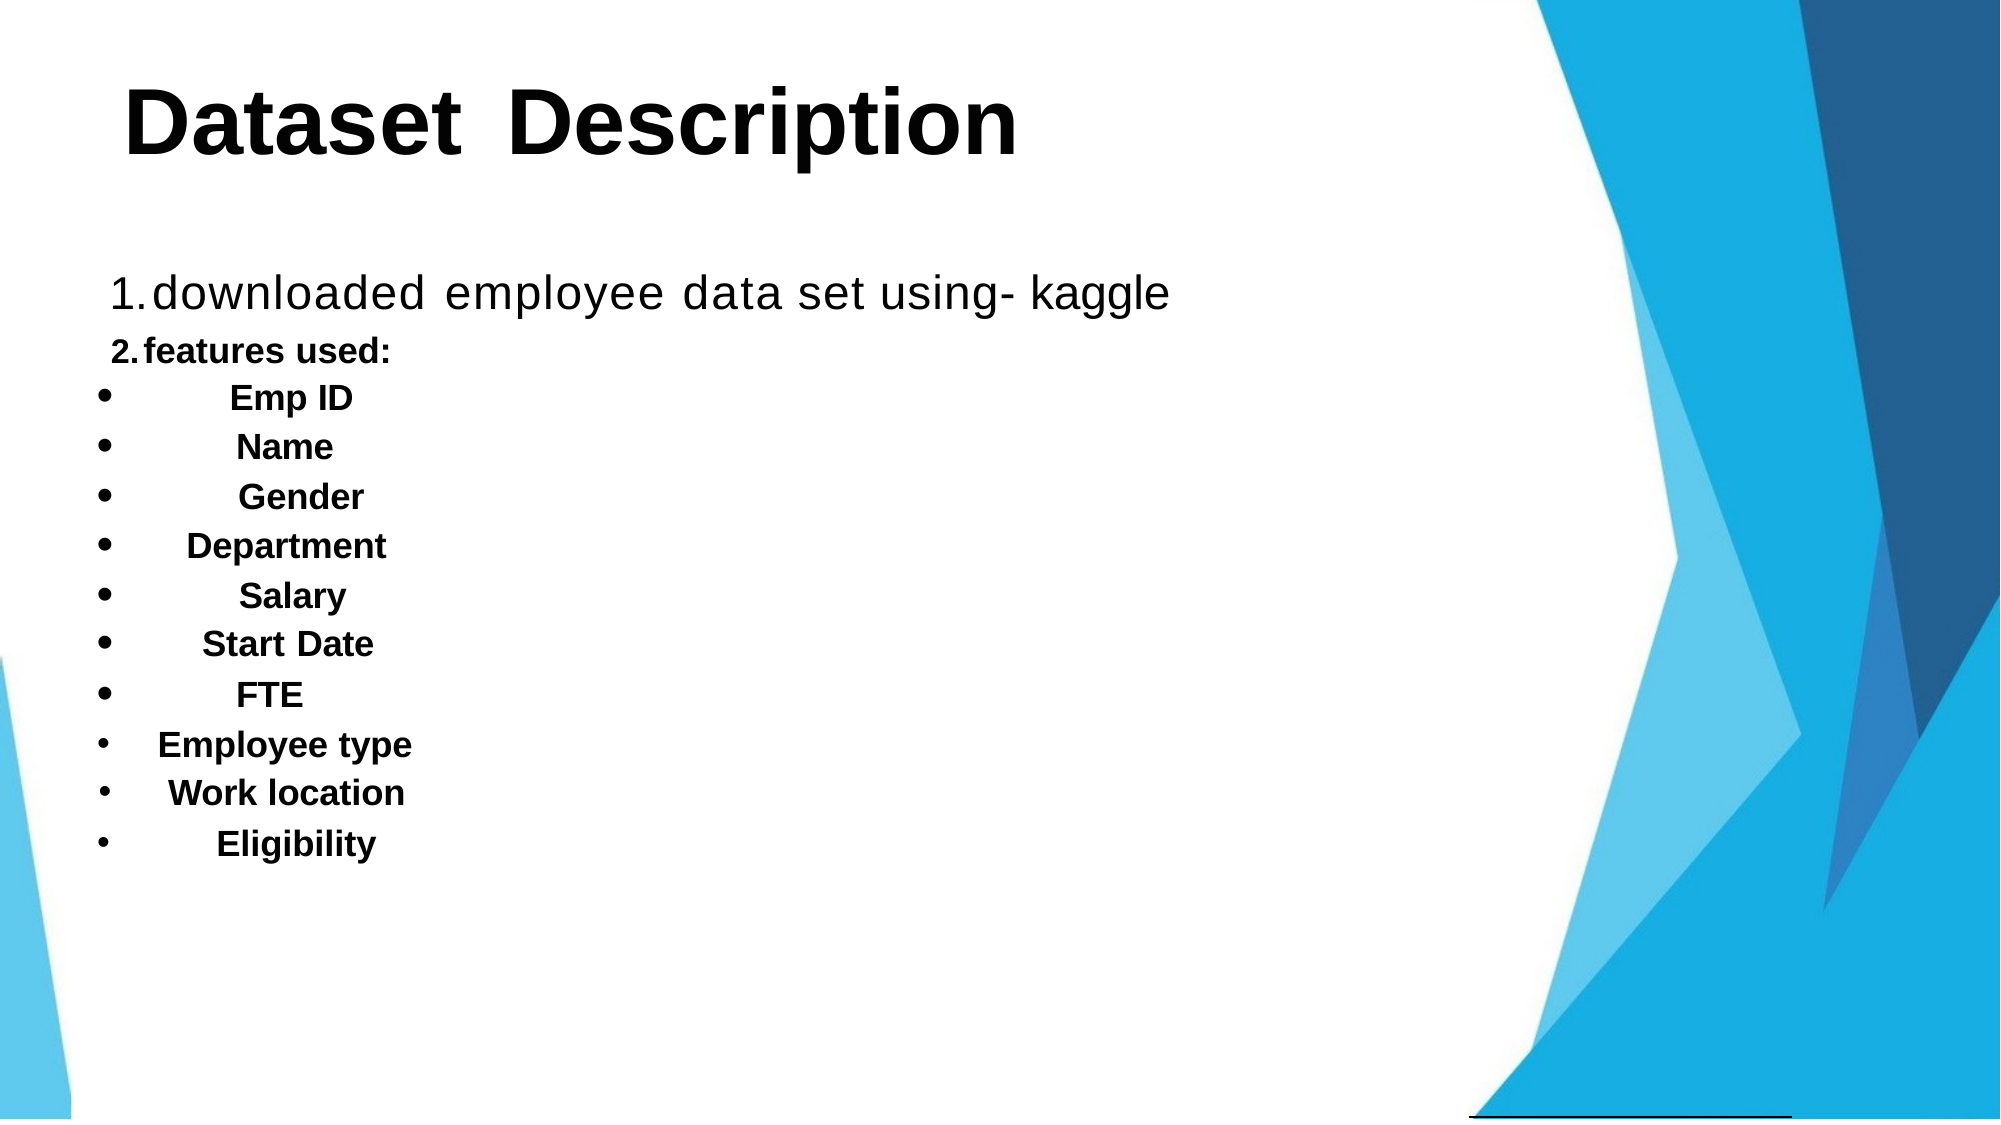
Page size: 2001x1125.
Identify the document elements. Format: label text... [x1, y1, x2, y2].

picture [0, 652, 71, 1119]
title Dataset Description [88, 38, 1463, 249]
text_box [1468, 0, 2000, 1119]
text_box downloaded employee data set using- kaggle features used: Emp ID Name Gender Department Salary Start Date FTE Employee type Work location Eligibility [88, 249, 1174, 864]
